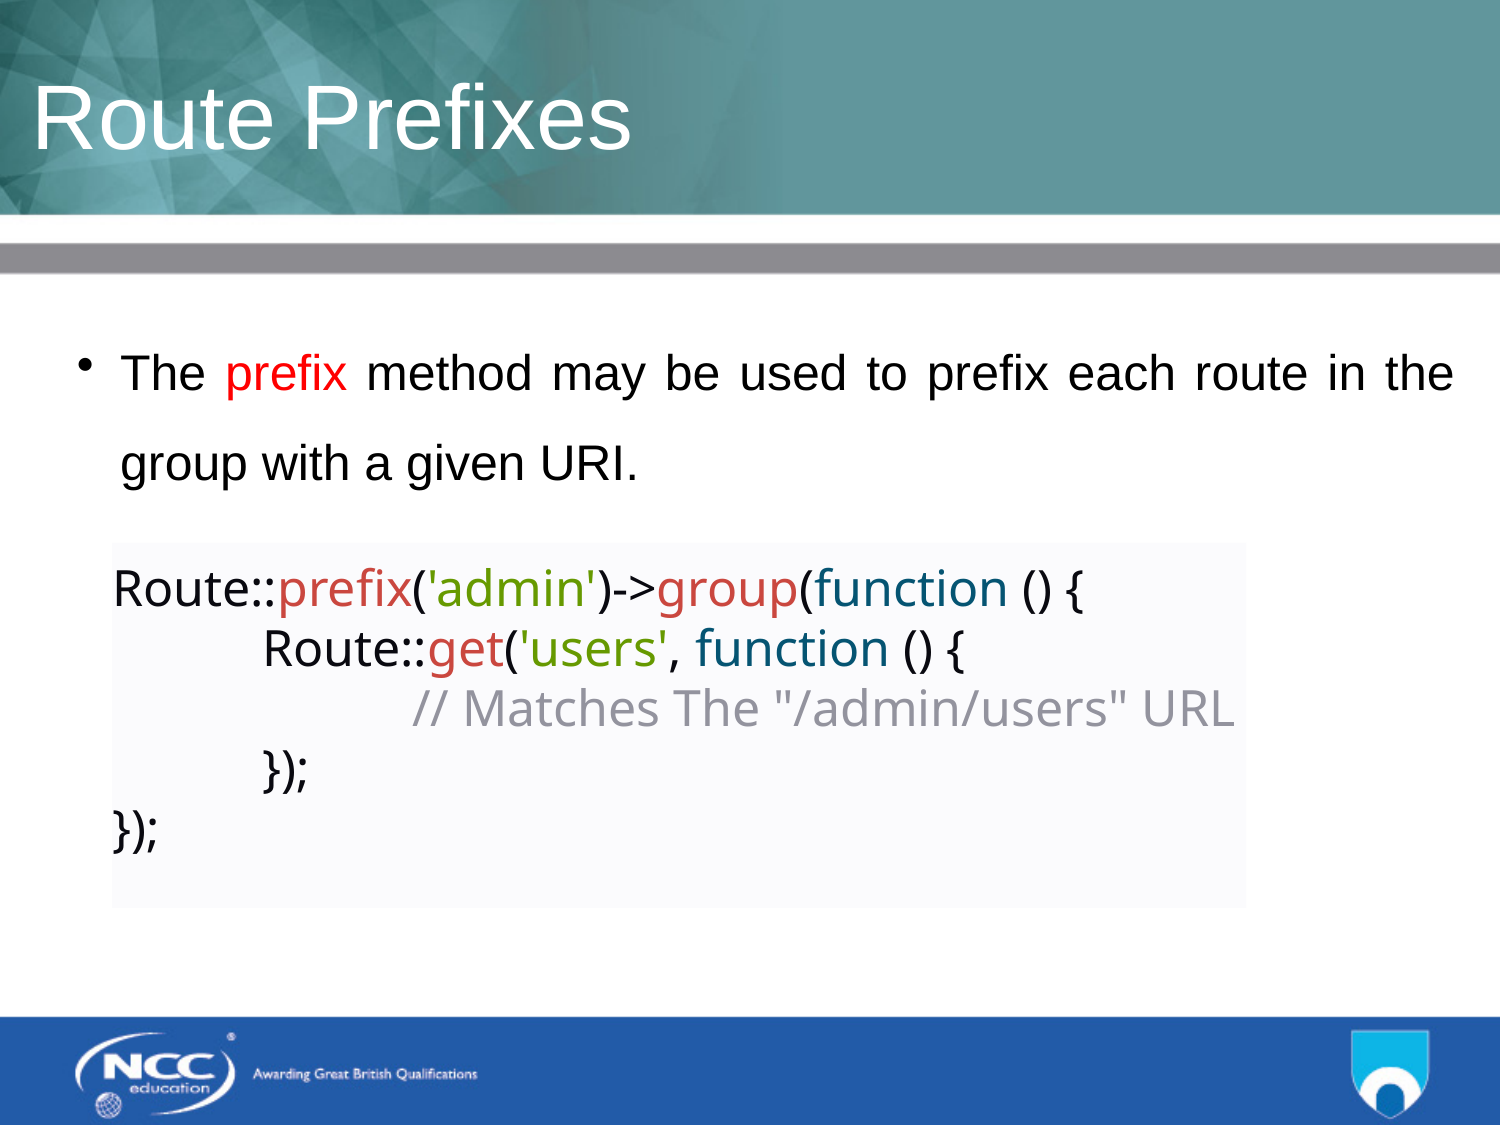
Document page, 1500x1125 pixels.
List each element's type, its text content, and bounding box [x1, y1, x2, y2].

text_box Route::prefix('admin')->group(function () { Route::get('users', function () { // Matches The "/admin/users" URL }); }); [112, 542, 1247, 908]
list The prefix method may be used to prefix each route in the group with a given URI. [17, 302, 1471, 1012]
picture [0, 0, 1500, 1125]
title Route Prefixes [16, 19, 1459, 207]
